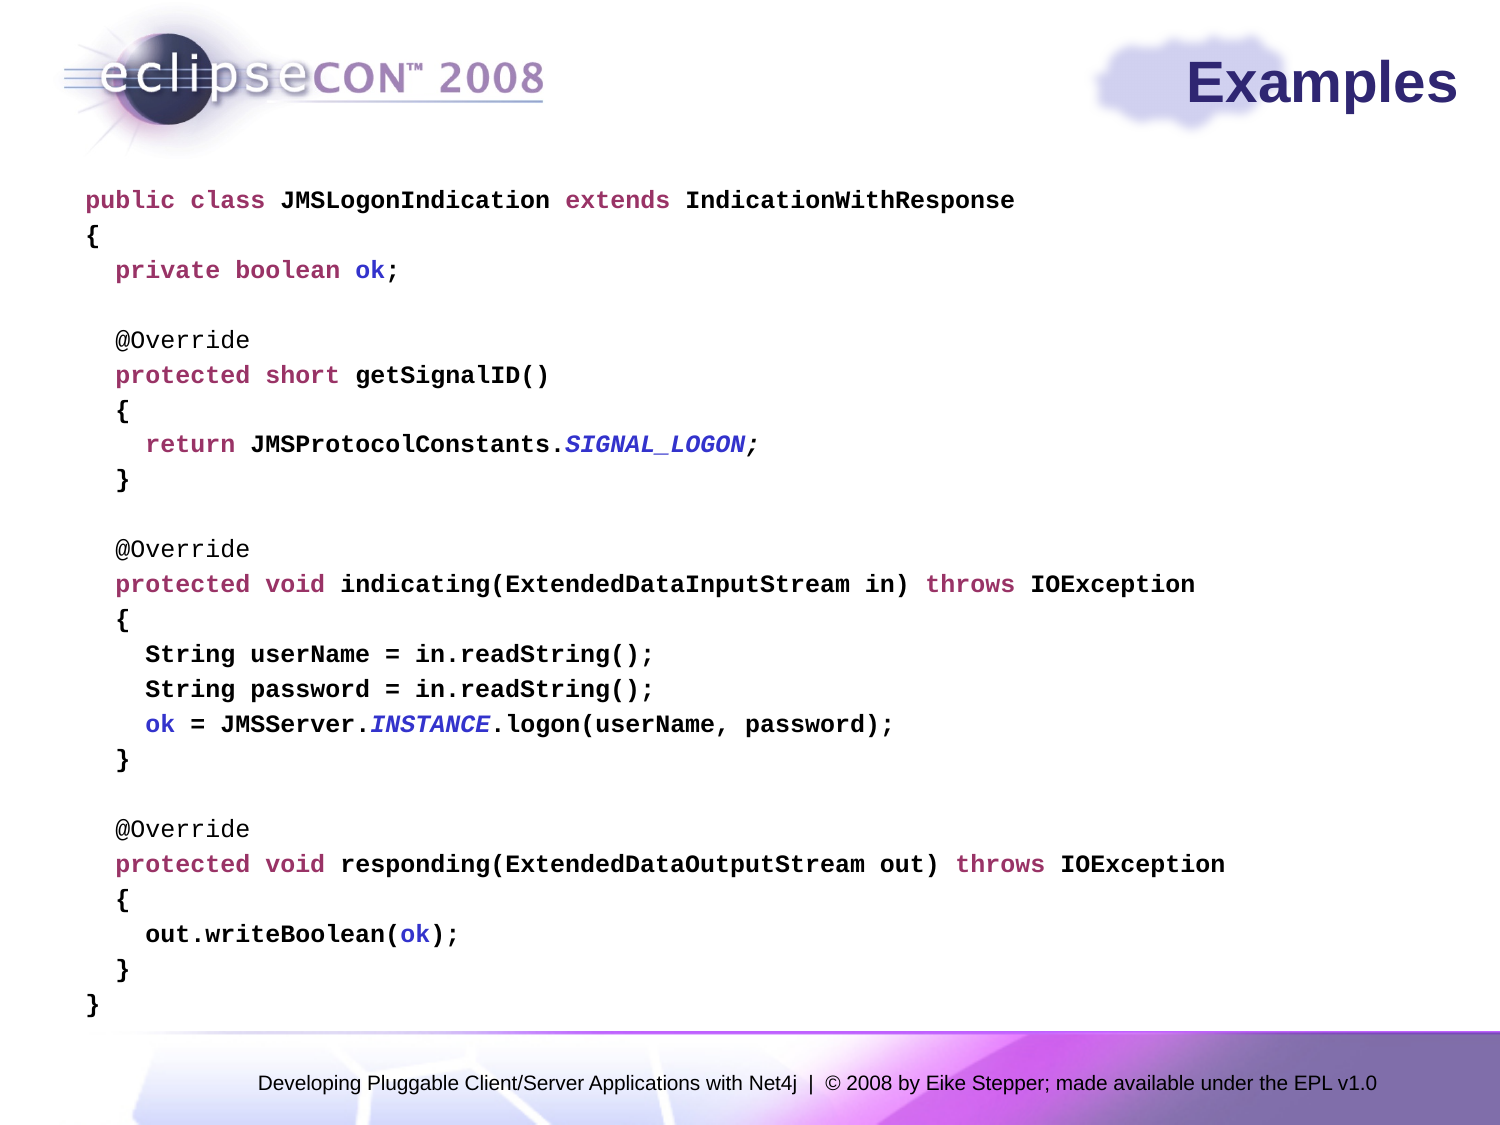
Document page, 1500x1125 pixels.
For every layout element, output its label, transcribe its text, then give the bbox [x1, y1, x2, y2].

list public class JMSLogonIndication extends IndicationWithResponse { private boolean ok; @Override protected short getSignalID() { return JMSProtocolConstants.SIGNAL_LOGON; } @Override protected void indicating(ExtendedDataInputStream in) throws IOException { String userName = in.readString(); String password = in.readString(); ok = JMSServer.INSTANCE.logon(userName, password); } @Override protected void responding(ExtendedDataOutputStream out) throws IOException { out.writeBoolean(ok); } } [70, 175, 1500, 1032]
title Examples [198, 34, 1475, 123]
picture [30, 0, 577, 159]
picture [0, 1031, 1500, 1125]
